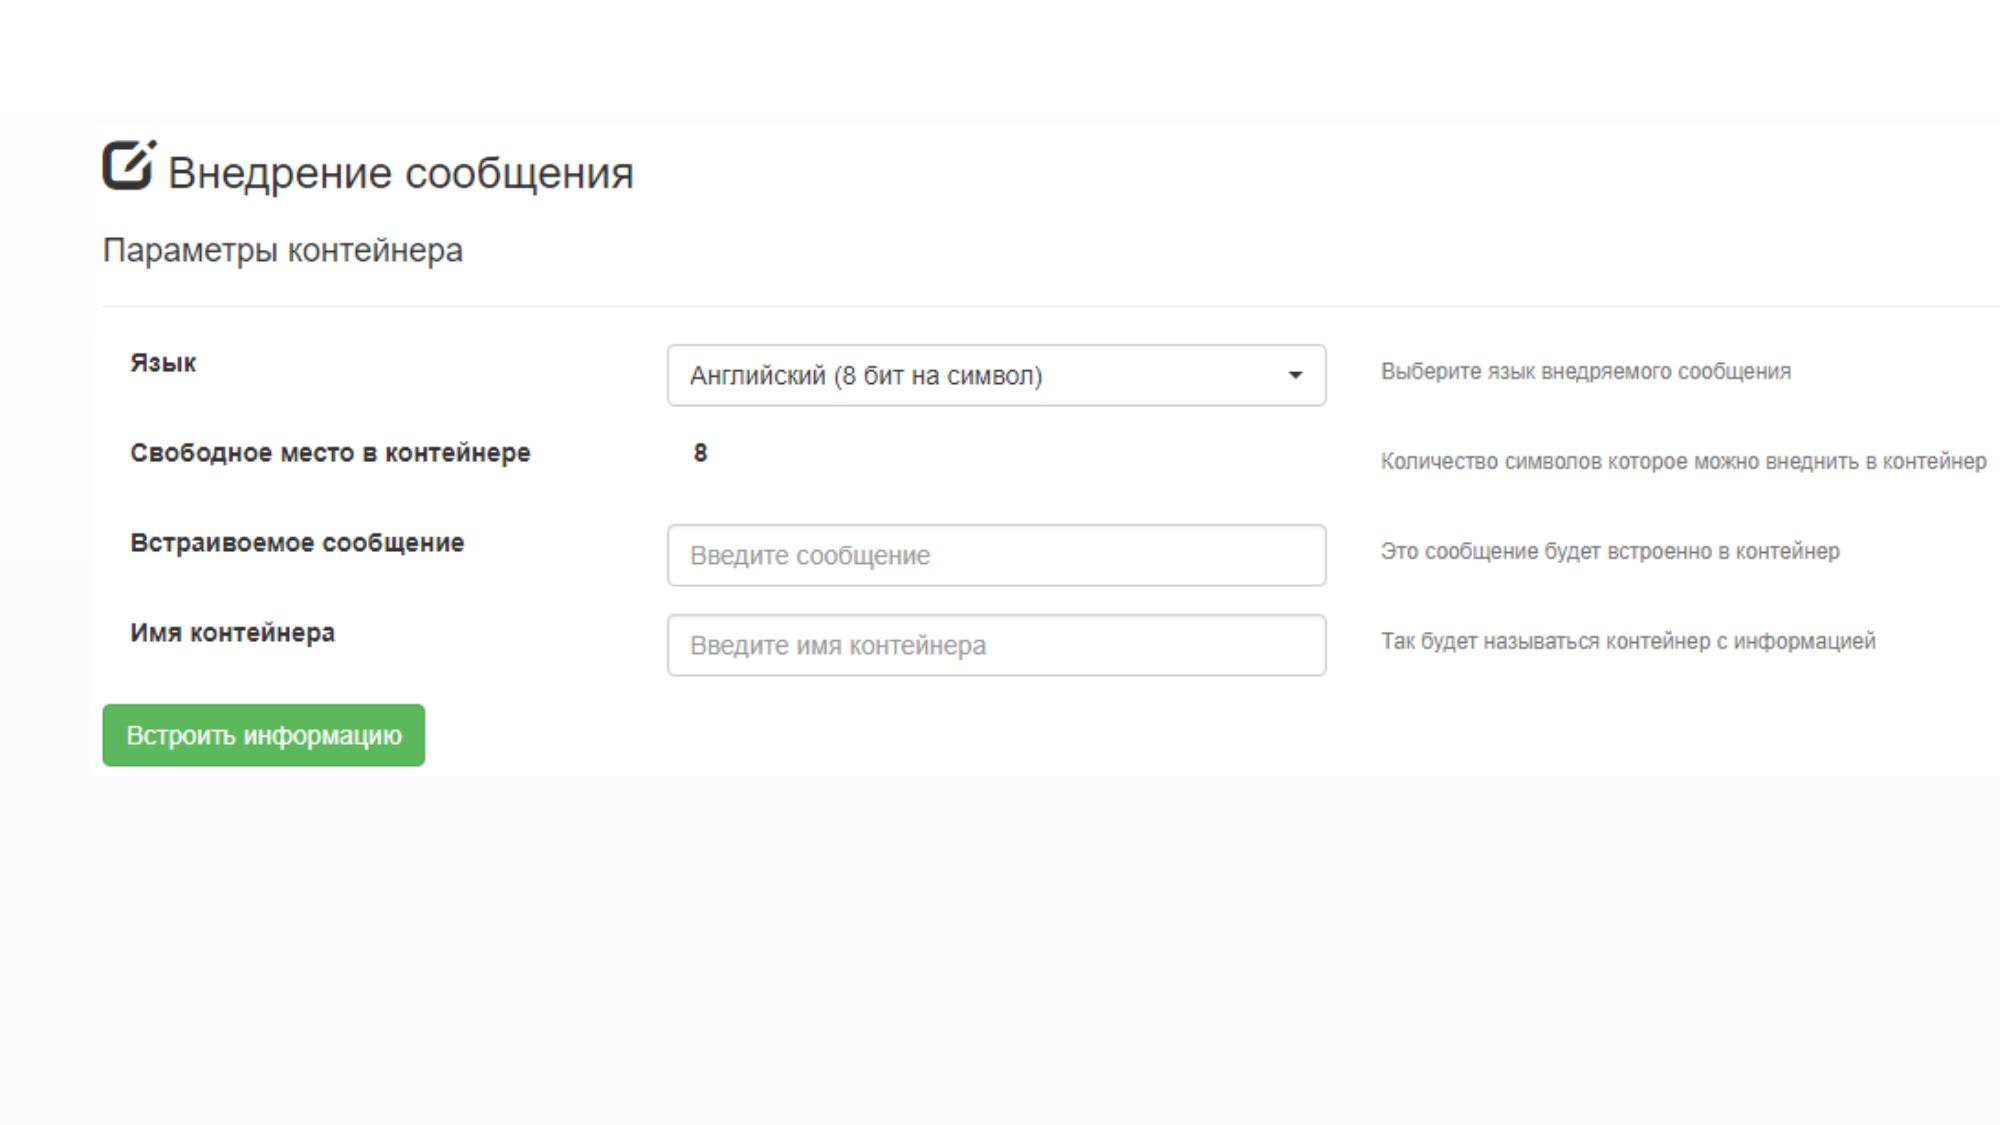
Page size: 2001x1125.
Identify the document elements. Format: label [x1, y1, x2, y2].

list [92, 126, 2000, 776]
